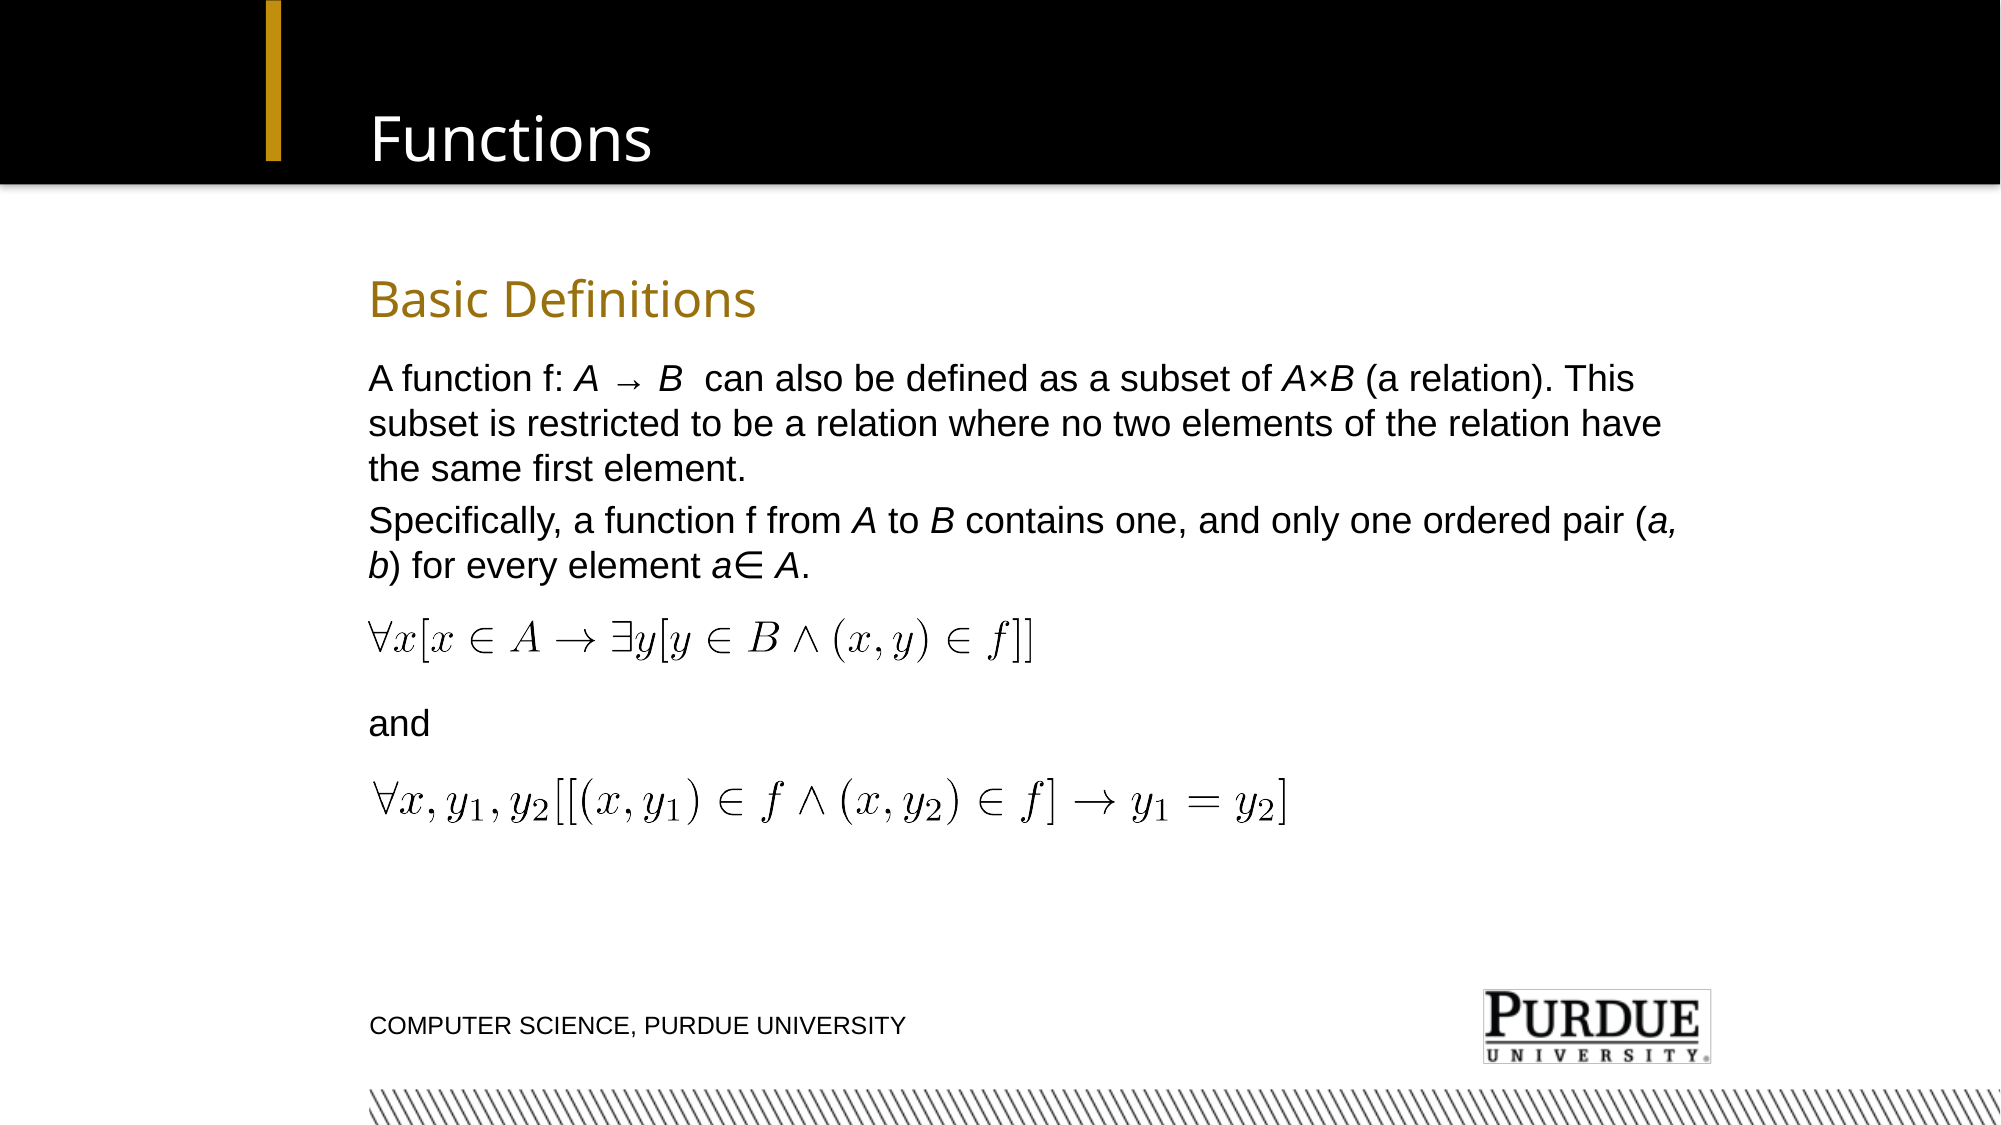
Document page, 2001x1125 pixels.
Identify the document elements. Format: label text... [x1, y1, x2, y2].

title Functions [369, 98, 1704, 186]
picture [368, 618, 1031, 664]
list Basic Definitions [368, 267, 1704, 337]
text_box A function f: A → B can also be defined as a subset of A×B (a relation). This subset is restricted to be a relation where no two elements of the relation have the same first element. Specifically, a function f from A to B contains one, and only one ordered pair (a, b) for every element a∈ A. and [368, 353, 1719, 1074]
picture [373, 778, 1285, 825]
